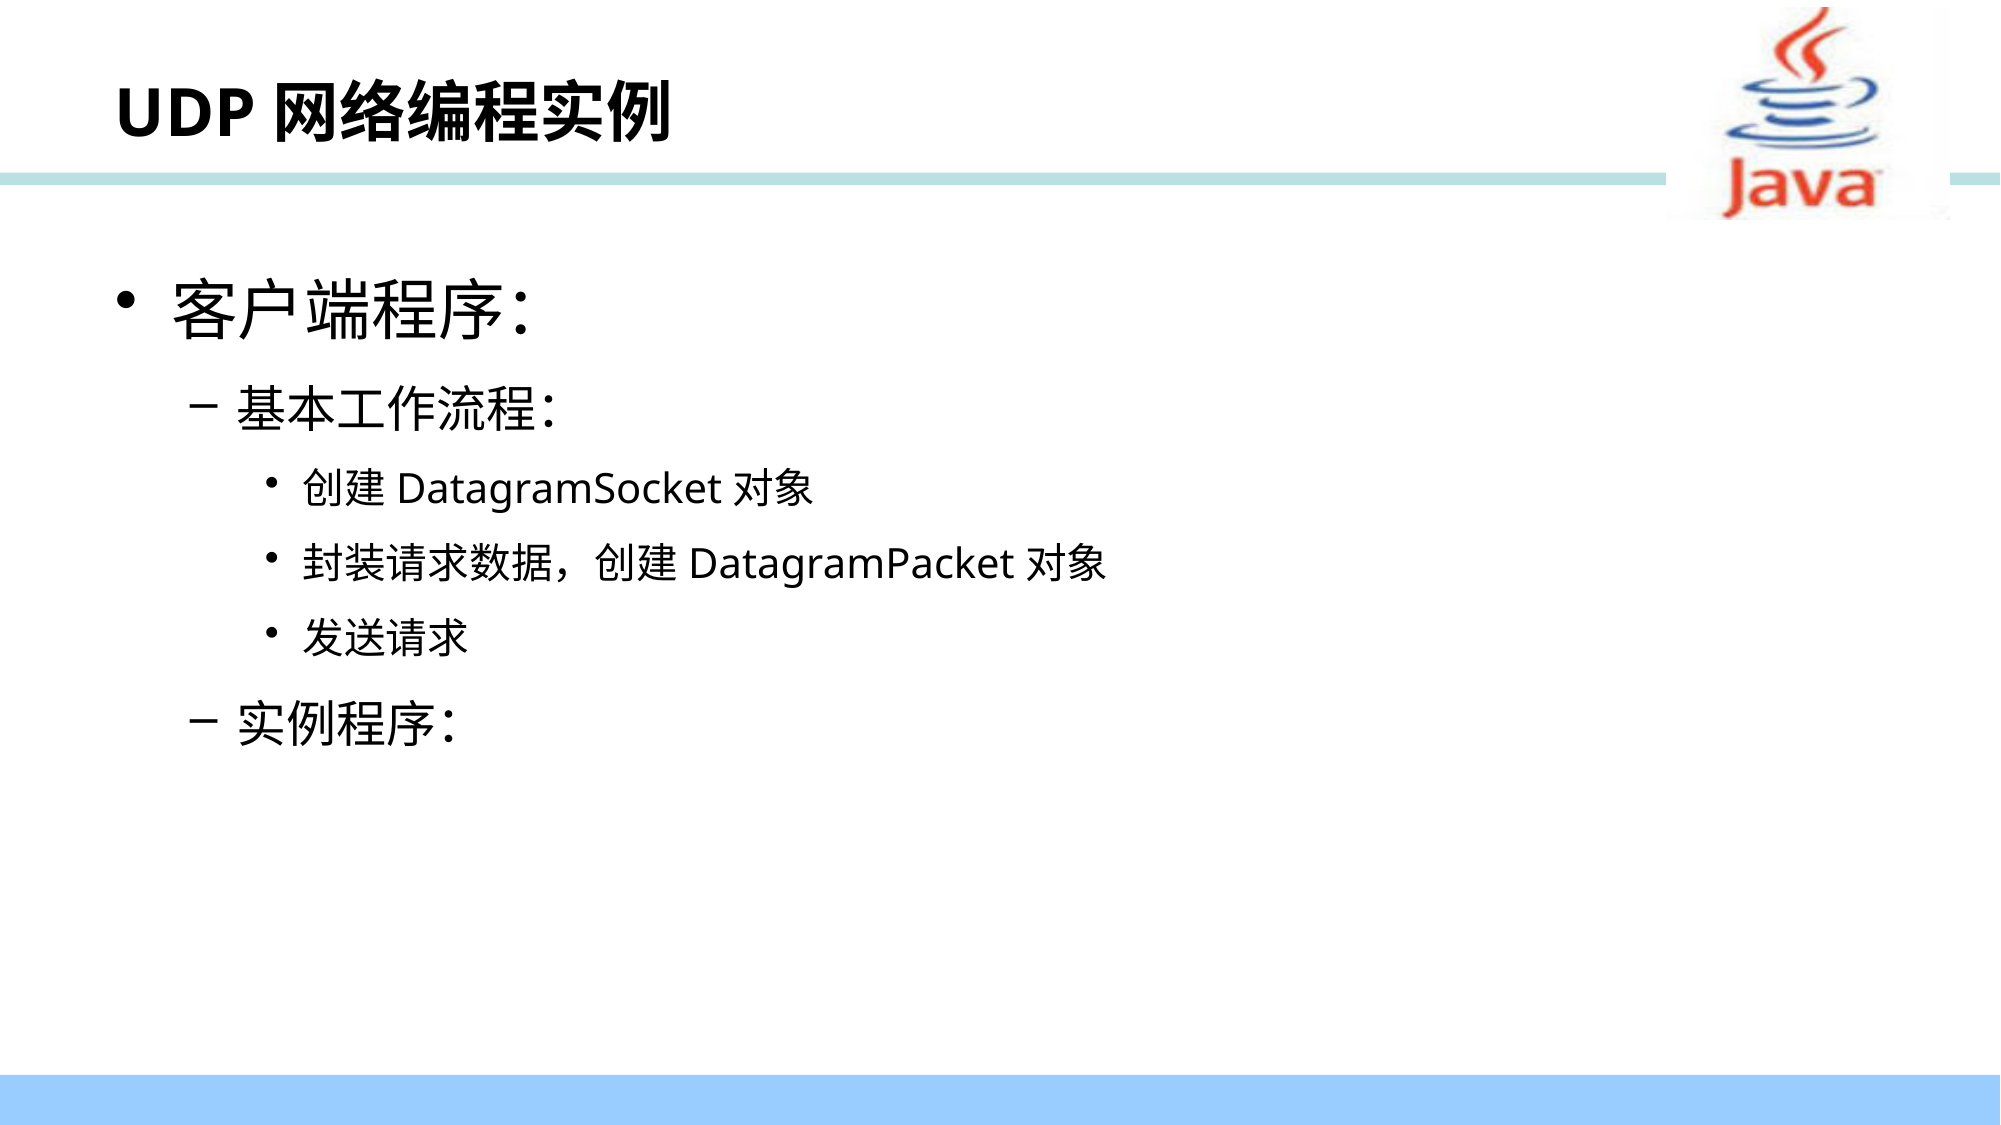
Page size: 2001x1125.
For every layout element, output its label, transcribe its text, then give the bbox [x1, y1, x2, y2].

picture [1666, 7, 1950, 220]
title UDP网络编程实例 [99, 45, 1700, 175]
list 客户端程序： 基本工作流程： 创建DatagramSocket对象 封装请求数据，创建DatagramPacket对象 发送请求 实例程序： [99, 219, 1900, 963]
